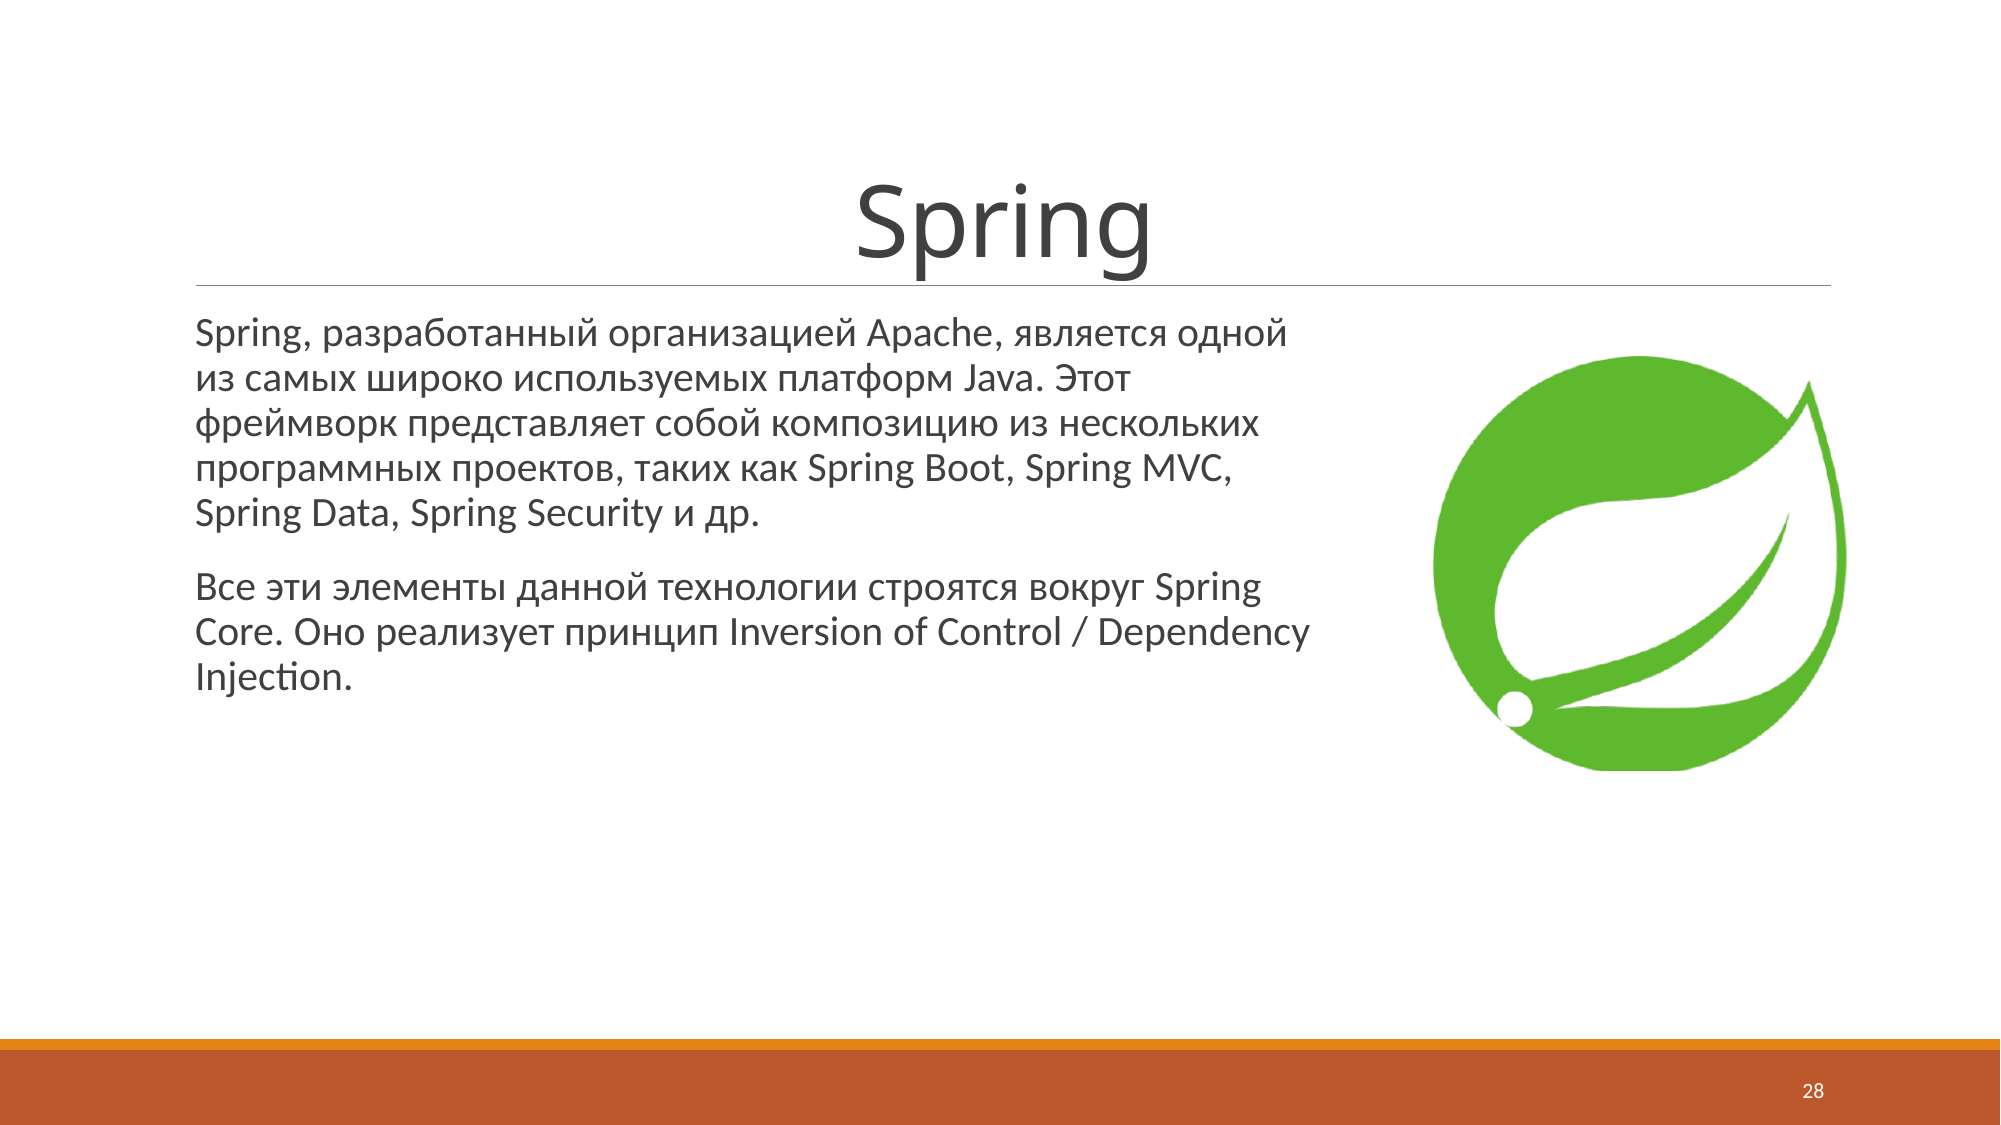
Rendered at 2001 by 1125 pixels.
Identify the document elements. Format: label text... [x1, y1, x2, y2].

list Spring, разработанный организацией Apache, является одной из самых широко используемых платформ Java. Этот фреймворк представляет собой композицию из нескольких программных проектов, таких как Spring Boot, Spring MVC, Spring Data, Spring Security и др. Все эти элементы данной технологии строятся вокруг Spring Core. Оно реализует принцип Inversion of Control / Dependency Injection. [180, 302, 1315, 963]
title Spring [180, 47, 1830, 285]
slide_number 28 [1624, 1059, 1840, 1120]
picture [1432, 355, 1866, 771]
